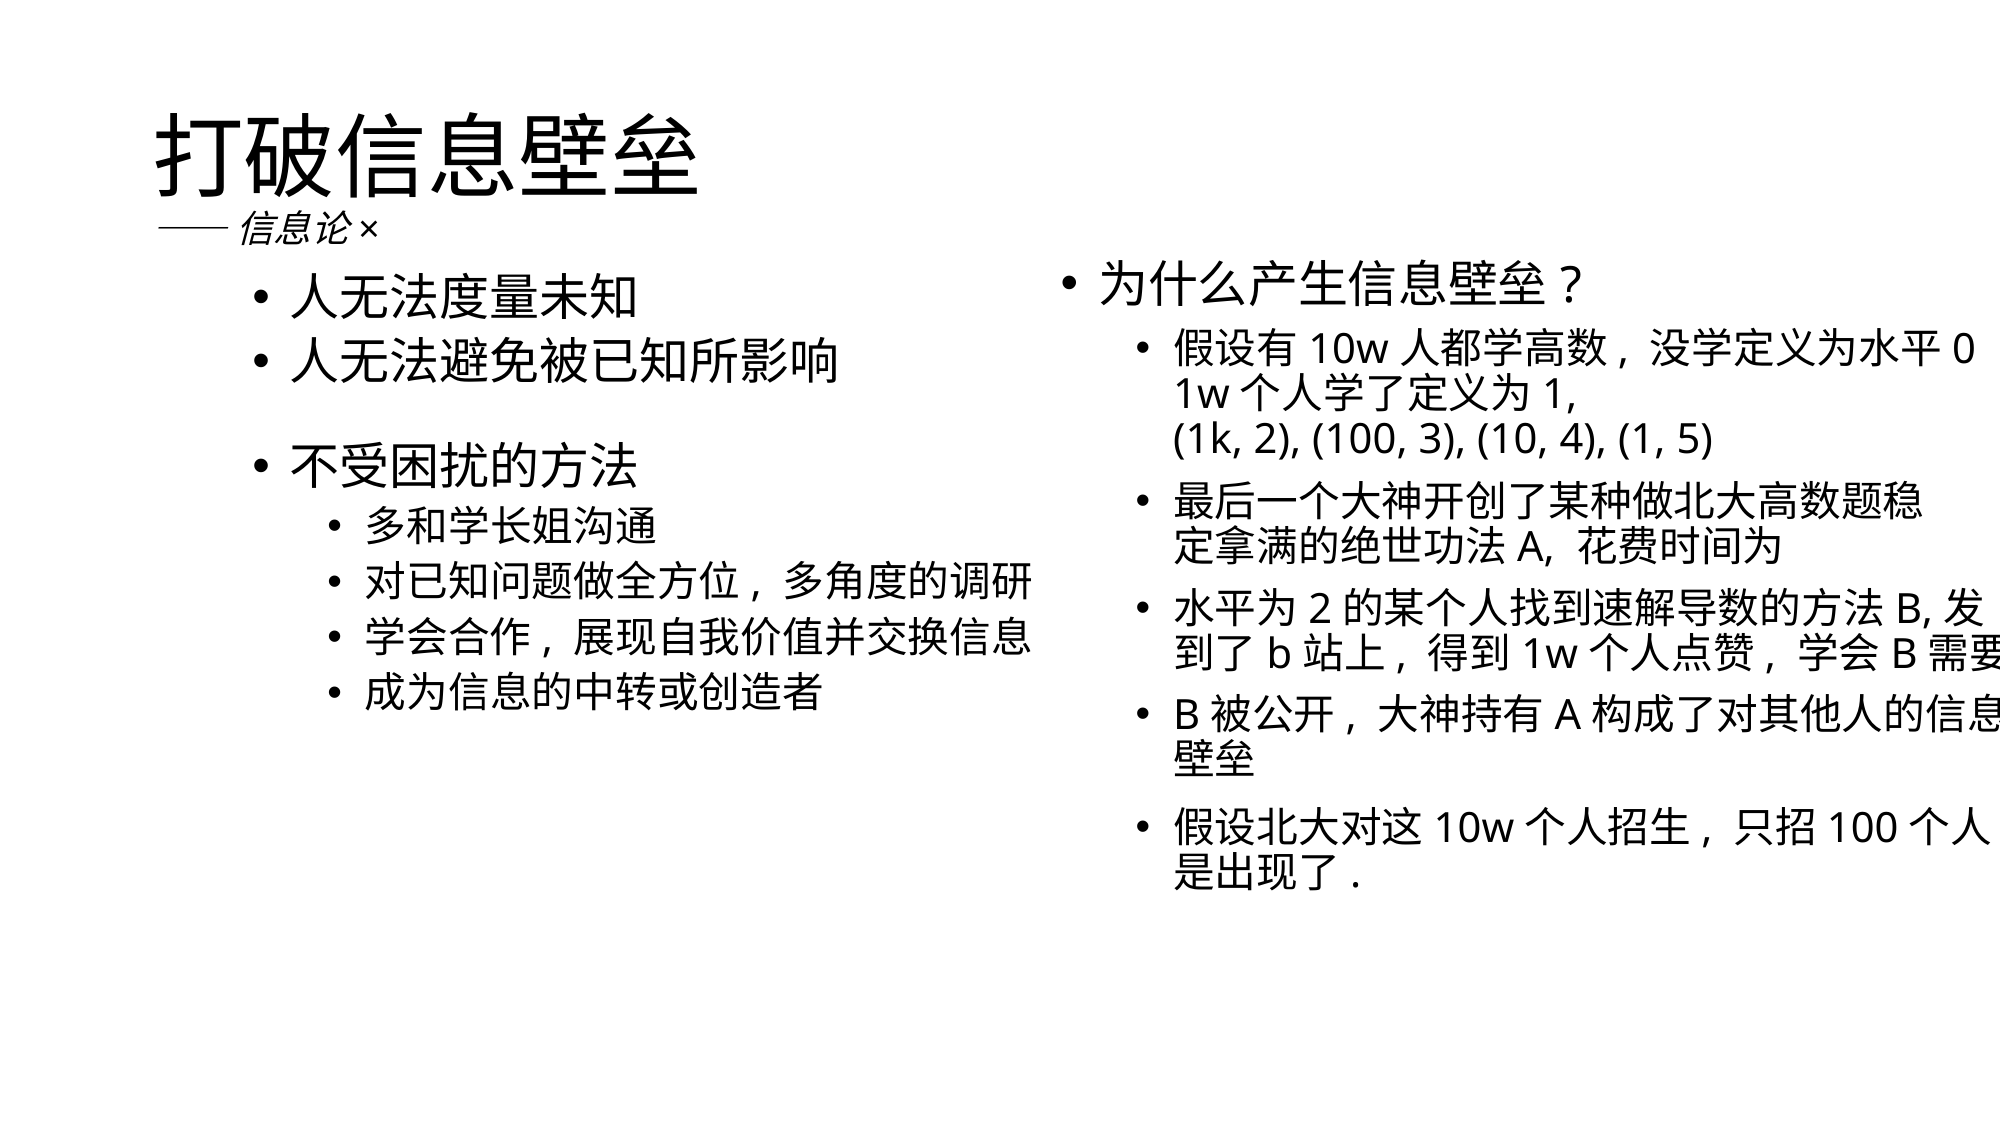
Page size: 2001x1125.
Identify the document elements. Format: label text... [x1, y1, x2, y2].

text_box 人无法度量未知 人无法避免被已知所影响 [162, 264, 970, 379]
text_box 打破信息壁垒 ——信息论× [137, 104, 1863, 299]
text_box [137, 414, 1863, 1108]
text_box [137, 299, 970, 414]
text_box 假设有10w人都学高数, 没学定义为水平0 1w个人学了定义为1, (1k, 2), (100, 3), (10, 4), (1, 5) [970, 320, 2000, 434]
text_box [162, 795, 1888, 896]
text_box 不受困扰的方法 多和学长姐沟通 对已知问题做全方位, 多角度的调研 学会合作, 展现自我价值并交换信息 成为信息的中转或创造者 [162, 433, 1273, 548]
text_box B被公开, 大神持有A构成了对其他人的信息 壁垒 [970, 685, 2000, 800]
text_box 为什么产生信息壁垒? [970, 251, 2000, 320]
